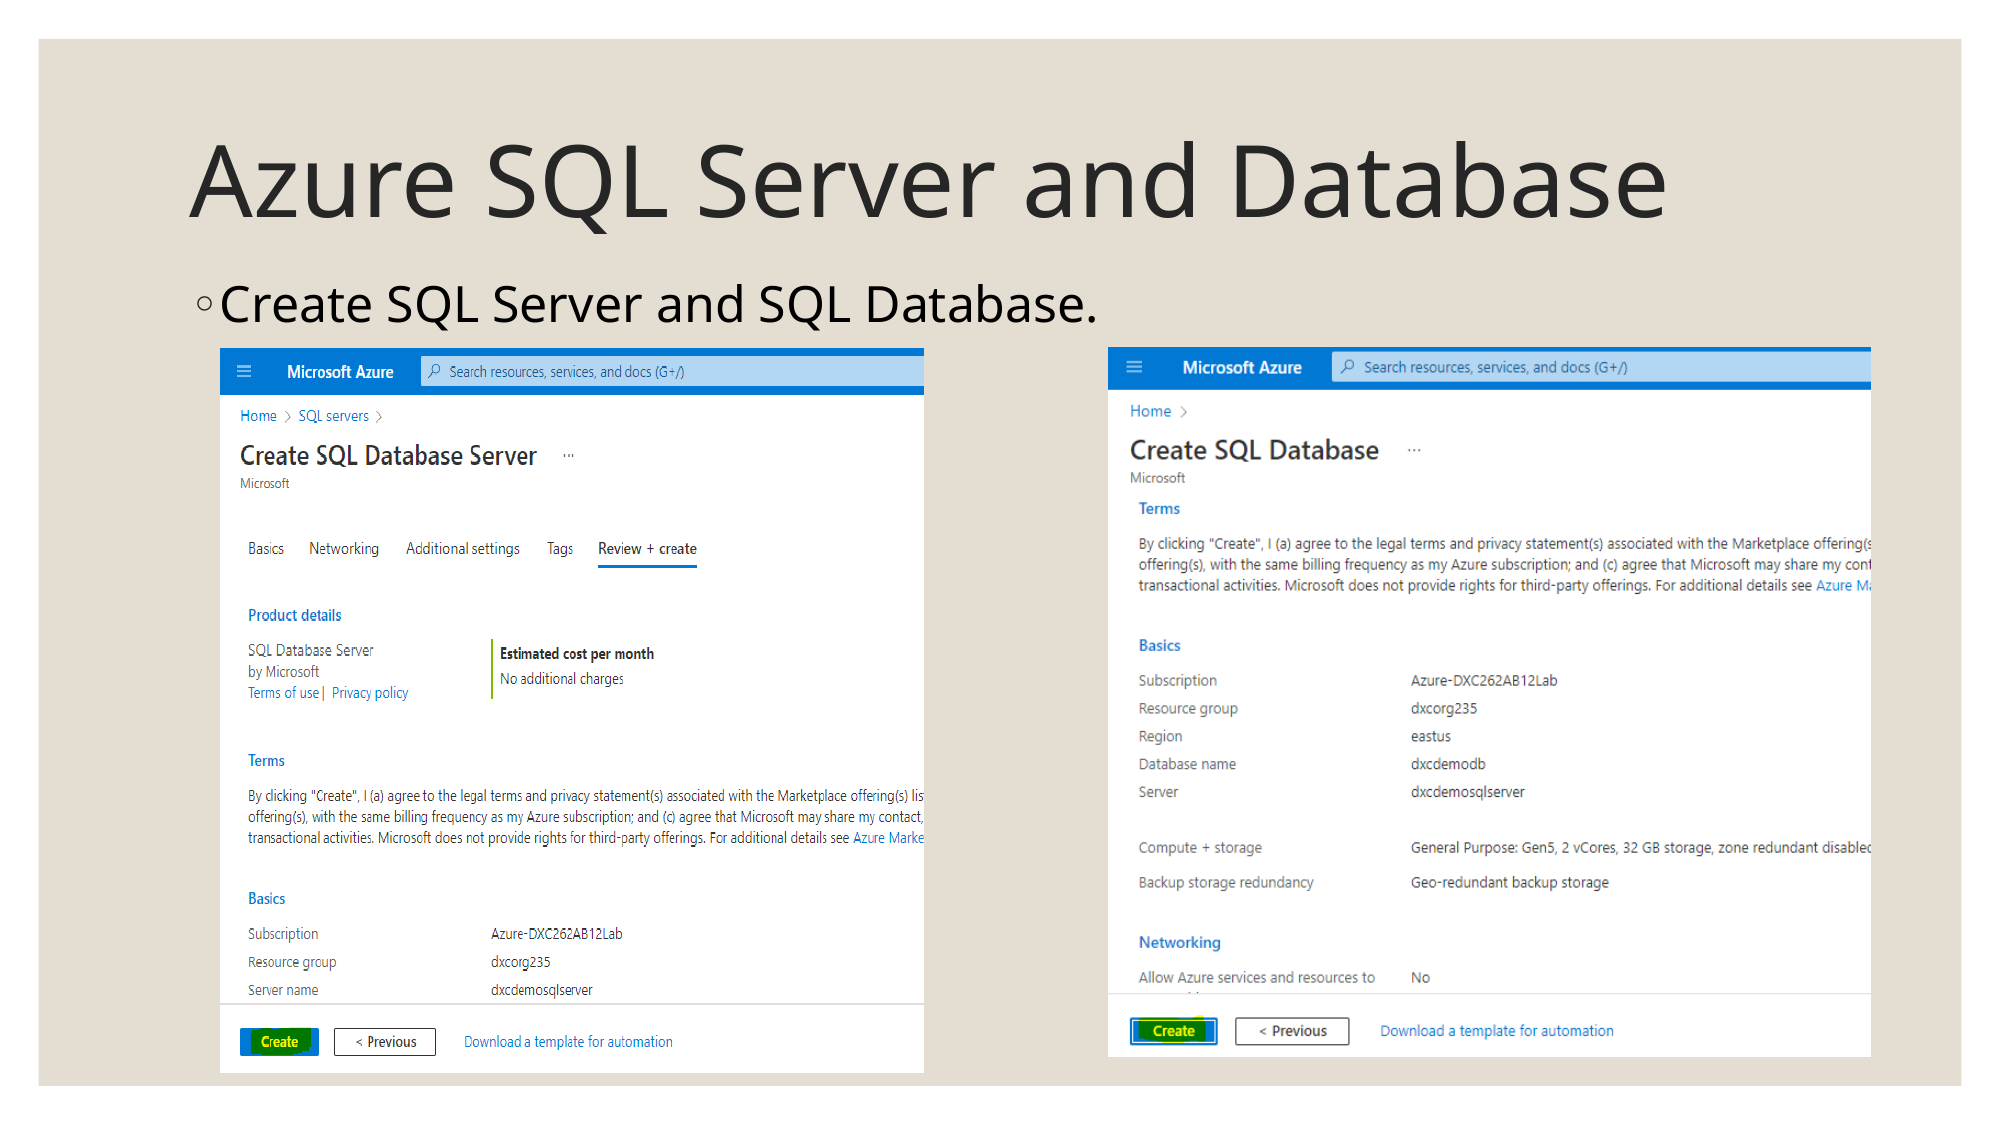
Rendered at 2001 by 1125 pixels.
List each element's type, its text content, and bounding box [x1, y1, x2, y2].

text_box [220, 347, 924, 1073]
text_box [1108, 347, 1871, 1057]
title Azure SQL Server and Database [174, 105, 1825, 265]
list Create SQL Server and SQL Database. [174, 265, 1825, 990]
